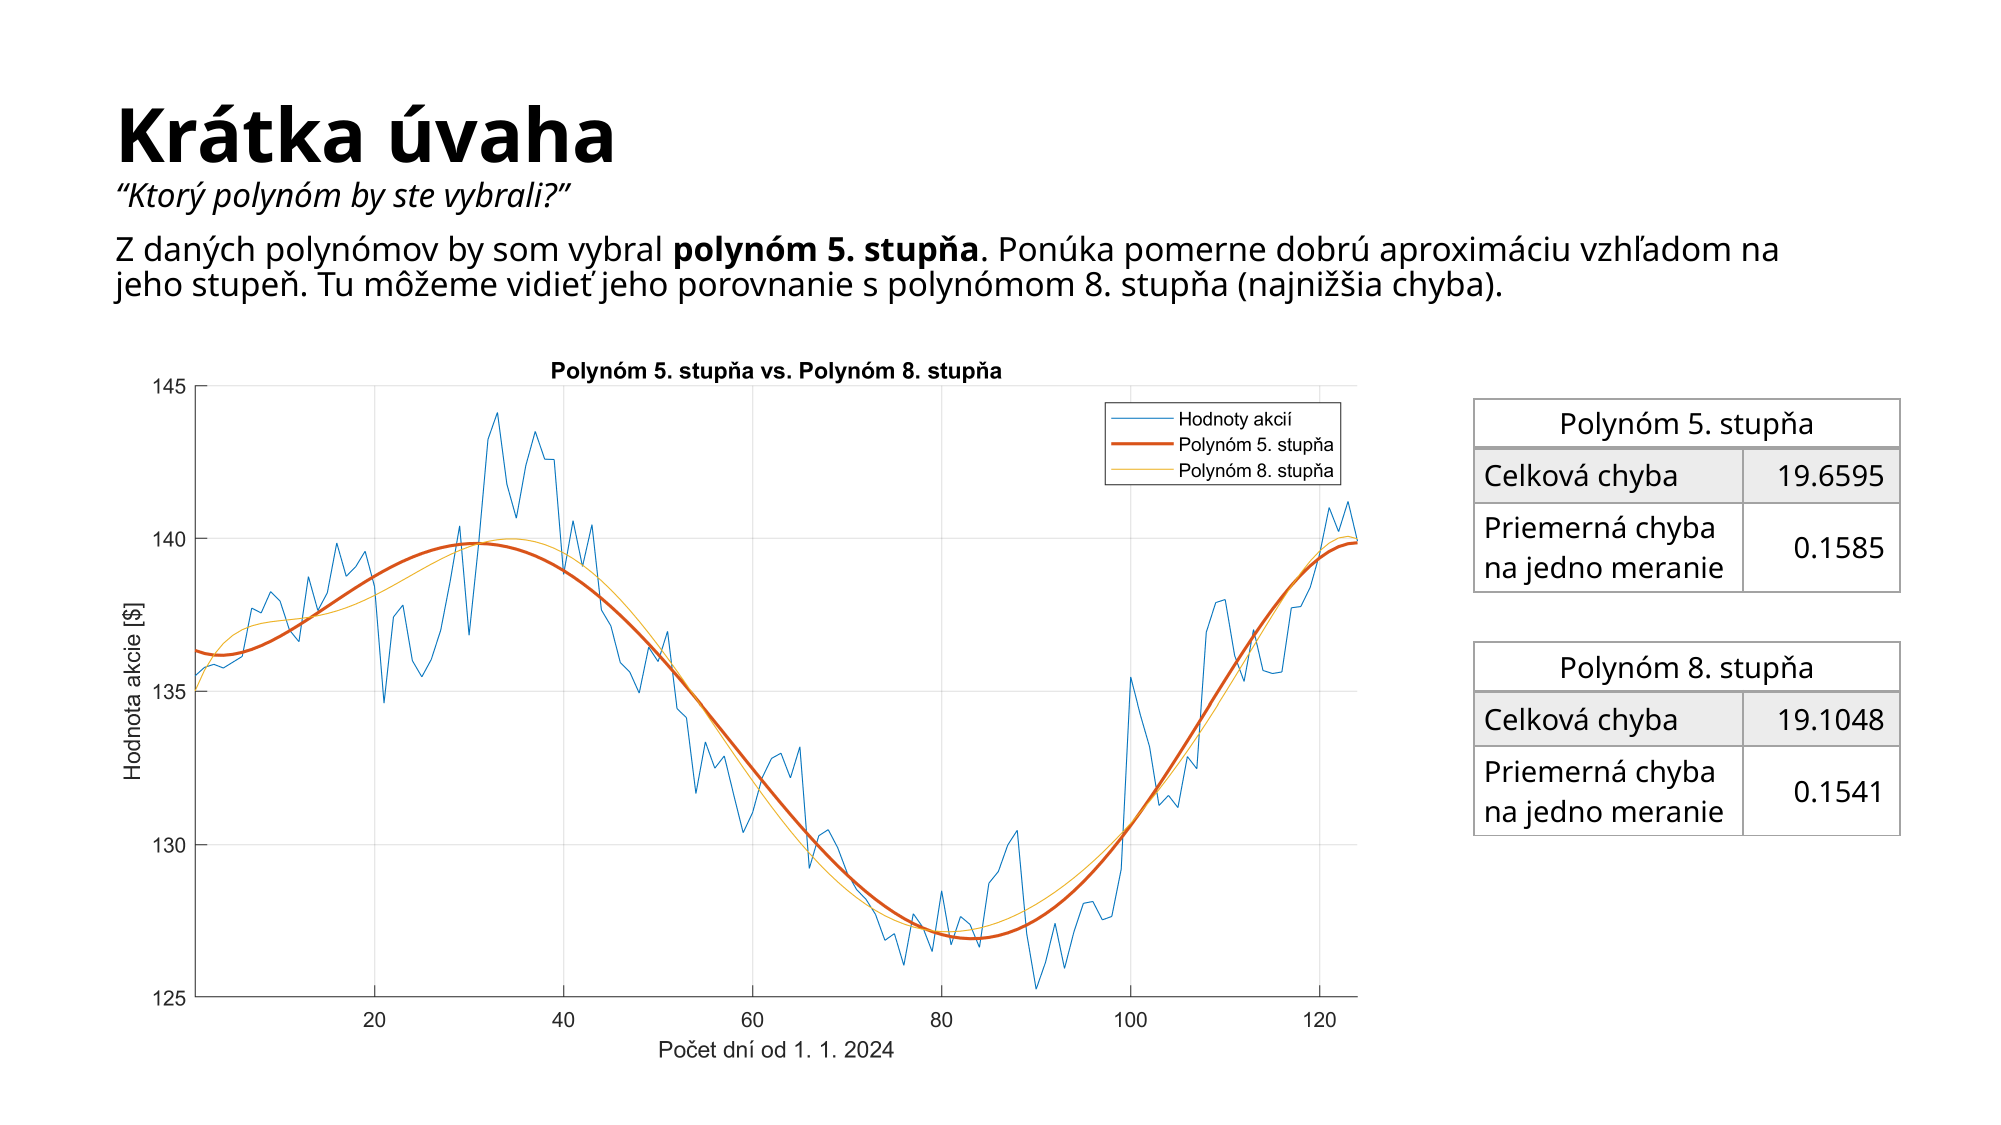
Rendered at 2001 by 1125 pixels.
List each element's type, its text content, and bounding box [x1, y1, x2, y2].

table_cell Priemerná chyba na jedno meranie [1500, 747, 1742, 835]
title Krátka úvaha “Ktorý polynóm by ste vybrali?” Z daných polynómov by som vybral polynóm 5. stupňa. Ponúka pomerne dobrú aproximáciu vzhľadom na jeho stupeň. Tu môžeme vidieť jeho porovnanie s polynómom 8. stupňa (najnižšia chyba). [100, 90, 1849, 276]
table_cell 0.1541 [1744, 747, 1899, 835]
table_cell 0.1585 [1744, 504, 1899, 591]
table_cell Priemerná chyba na jedno meranie [1500, 504, 1742, 591]
table_cell 19.6595 [1744, 450, 1899, 502]
table_cell Celková chyba [1500, 693, 1742, 745]
table_header Polynóm 5. stupňa [1500, 400, 1899, 446]
table_cell 19.1048 [1744, 693, 1899, 745]
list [0, 329, 1500, 1080]
table_cell Celková chyba [1500, 450, 1742, 502]
table_header Polynóm 8. stupňa [1500, 643, 1899, 690]
